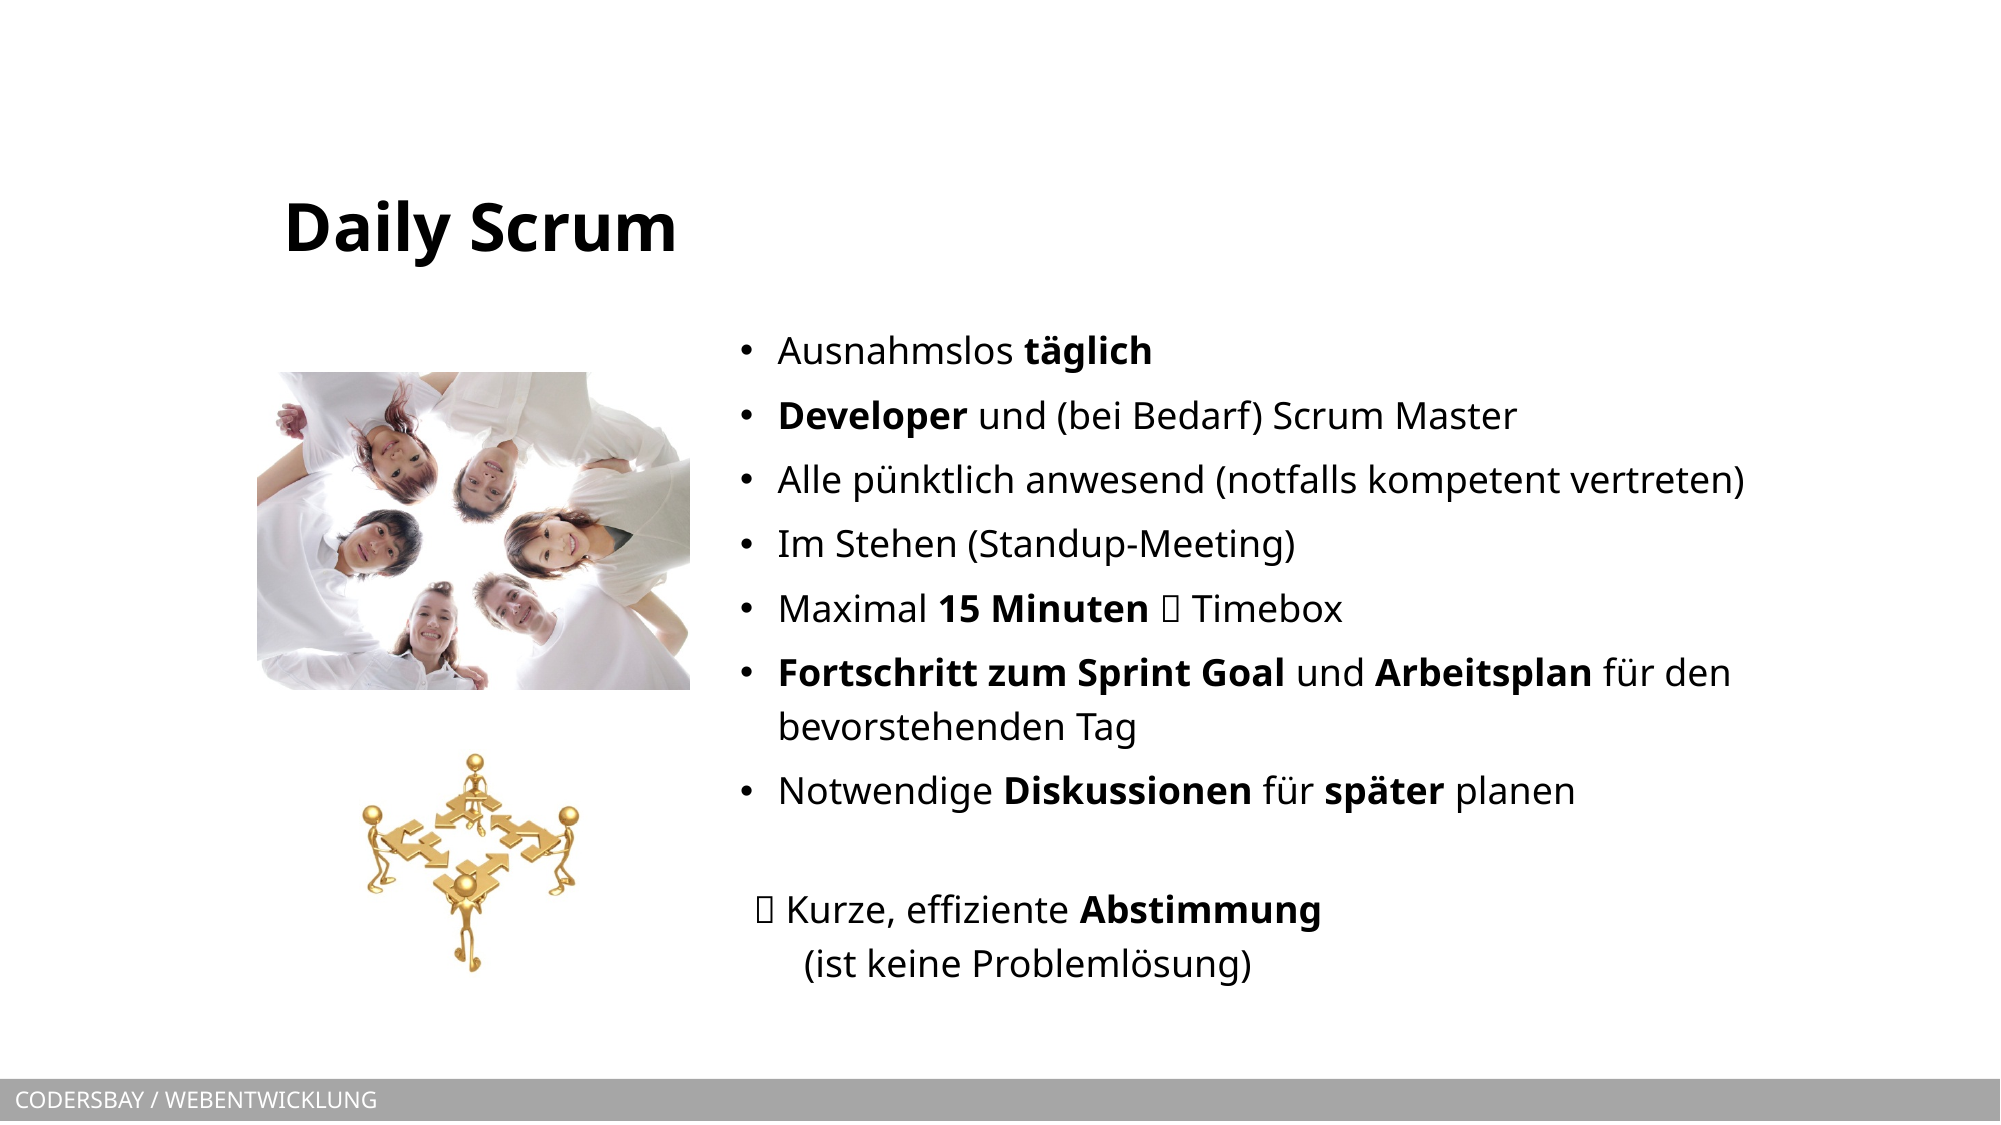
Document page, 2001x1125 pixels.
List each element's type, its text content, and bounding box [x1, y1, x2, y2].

title Daily Scrum [268, 112, 1732, 338]
picture [359, 749, 588, 978]
picture [257, 372, 690, 690]
list Ausnahmslos täglich Developer und (bei Bedarf) Scrum Master Alle pünktlich anwesend (notfalls kompetent vertreten) Im Stehen (Standup-Meeting) Maximal 15 Minuten  Timebox Fortschritt zum Sprint Goal und Arbeitsplan für den bevorstehenden Tag Notwendige Diskussionen für später planen  Kurze, effiziente Abstimmung (ist keine Problemlösung) [680, 255, 1931, 1035]
